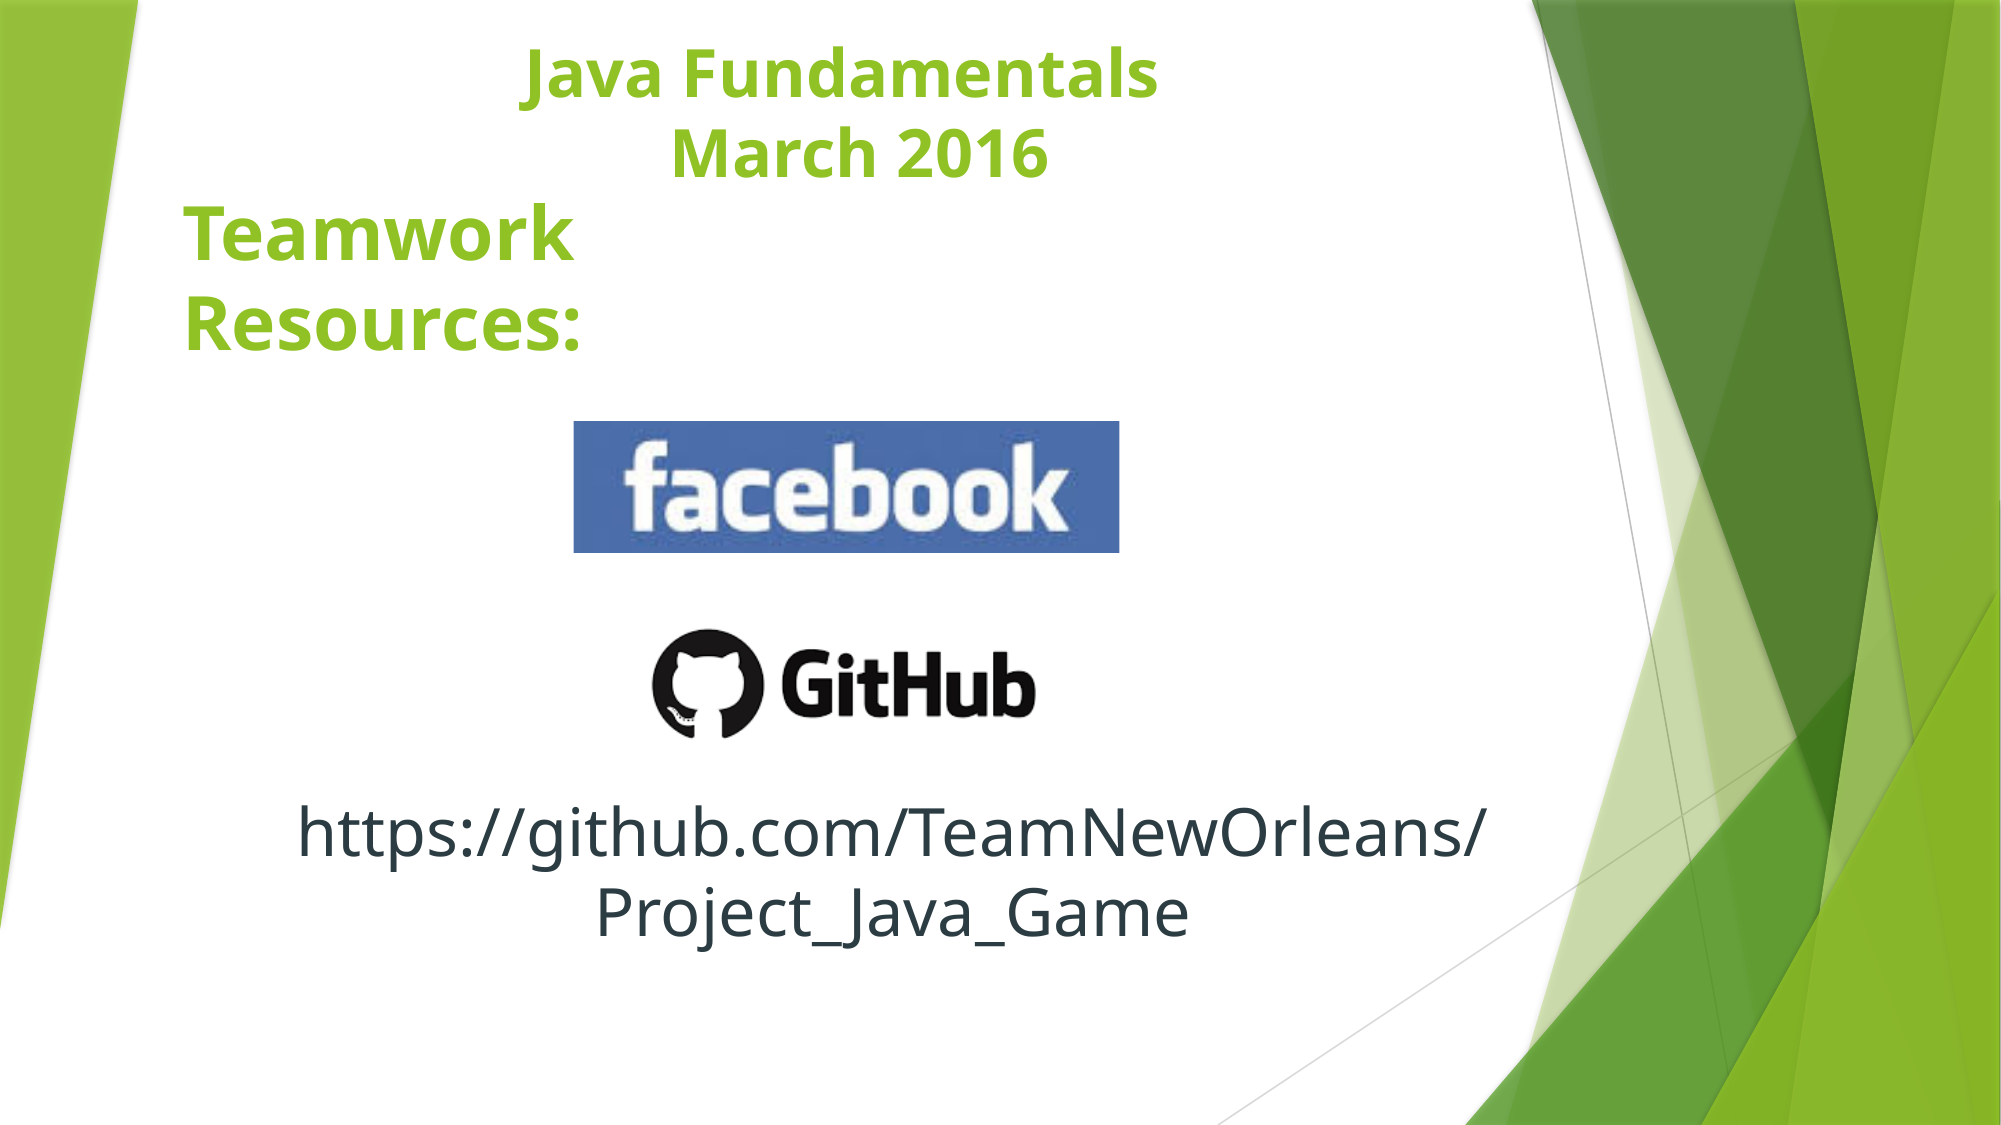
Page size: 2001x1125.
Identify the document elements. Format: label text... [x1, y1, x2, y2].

picture [573, 420, 1120, 554]
text_box Java Fundamentals March 2016 [109, 57, 1610, 199]
picture [589, 589, 1099, 778]
title Teamwork Resources: [167, 274, 971, 373]
text_box https://github.com/TeamNewOrleans/Project_Java_Game [93, 702, 1693, 957]
